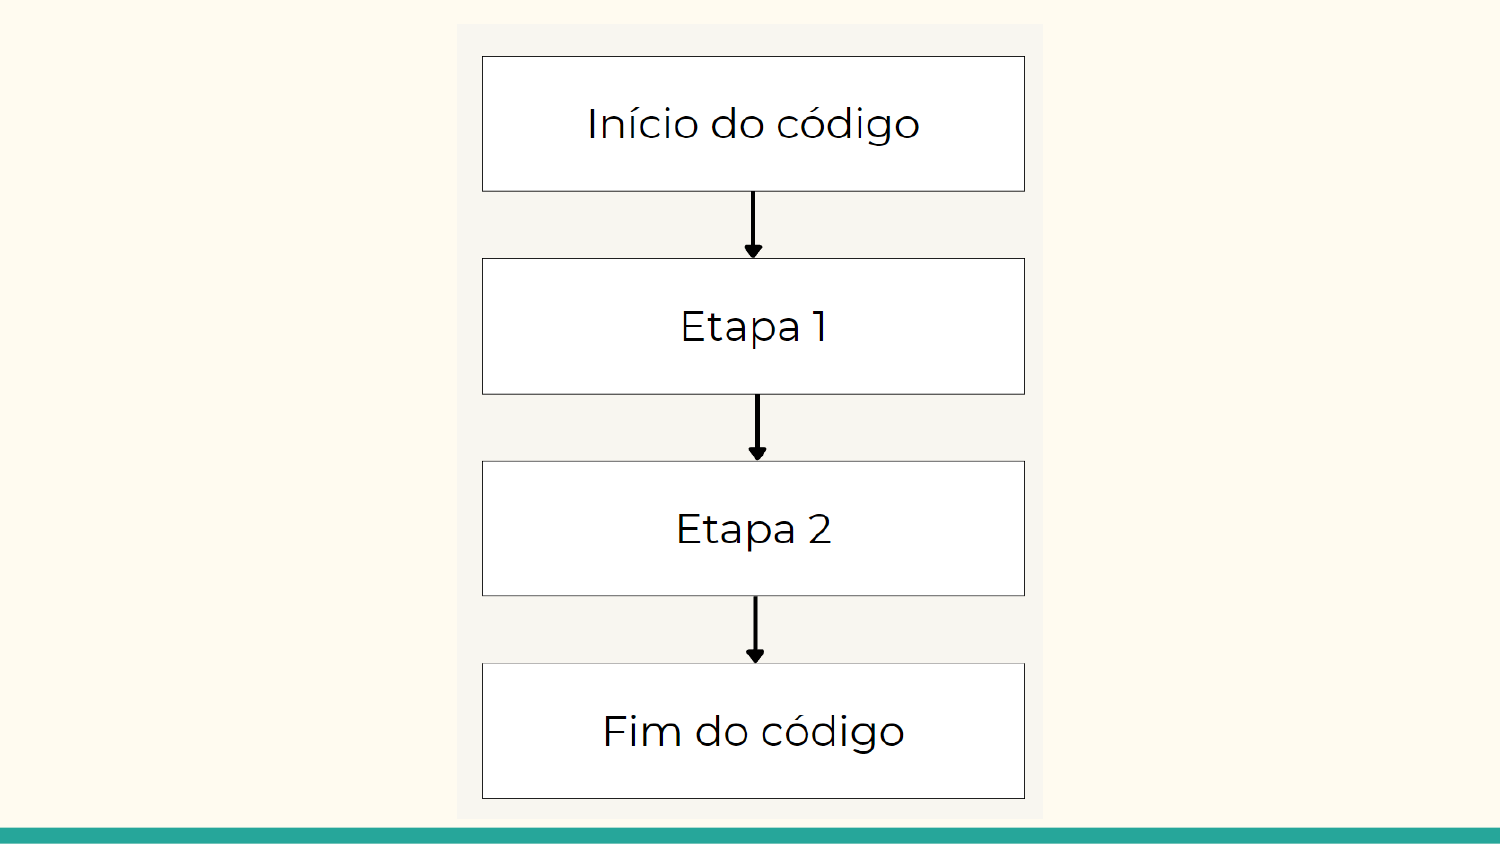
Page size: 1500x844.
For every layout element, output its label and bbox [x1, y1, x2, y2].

picture [457, 24, 1043, 819]
